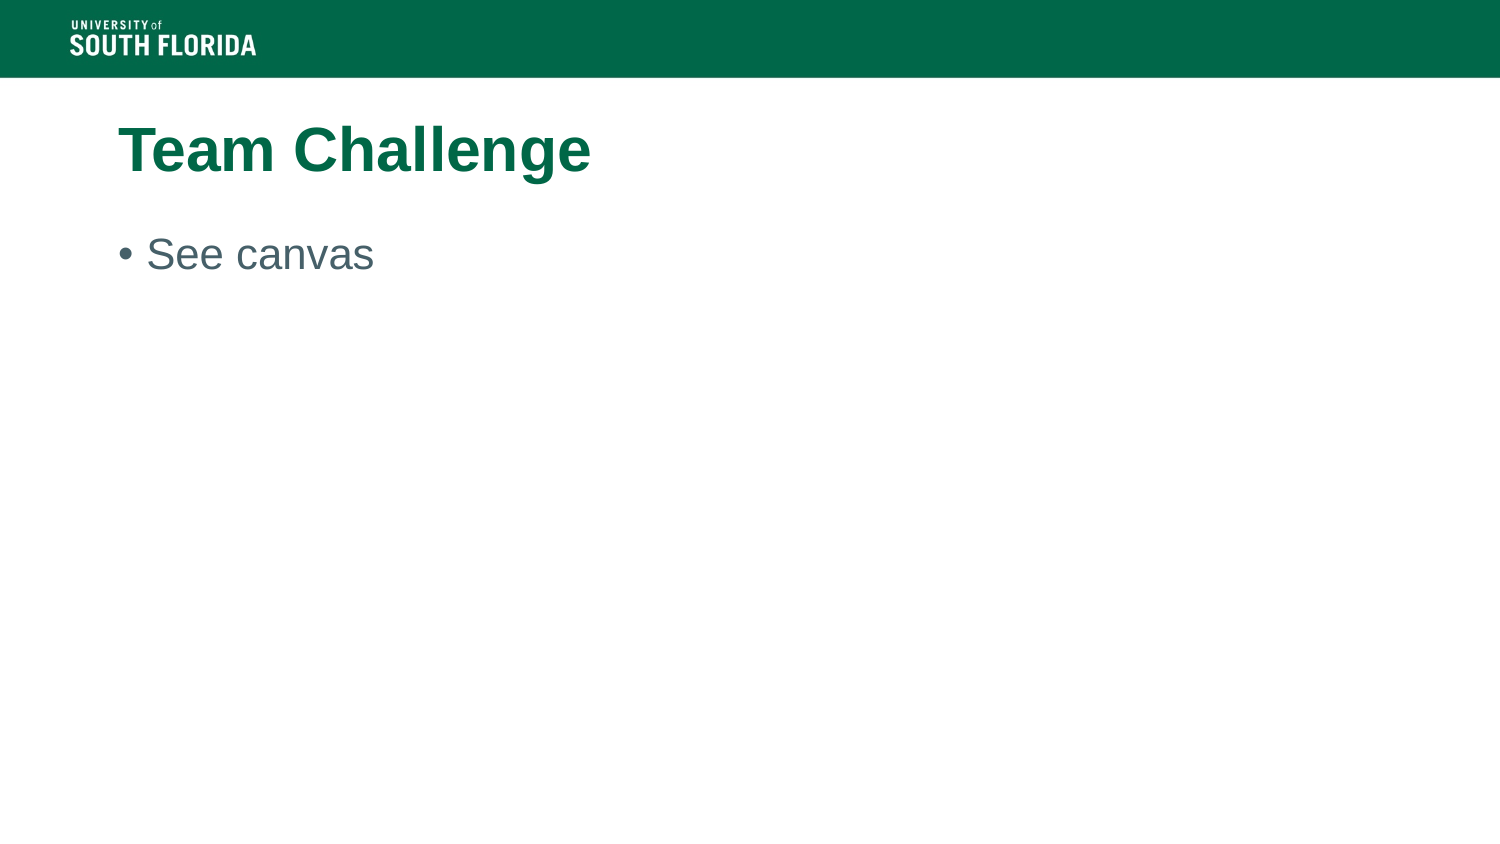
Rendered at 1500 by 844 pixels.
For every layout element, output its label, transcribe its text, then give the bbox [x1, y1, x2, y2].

title Team Challenge [103, 94, 1397, 208]
list See canvas [103, 224, 1397, 760]
picture [0, 0, 1500, 844]
